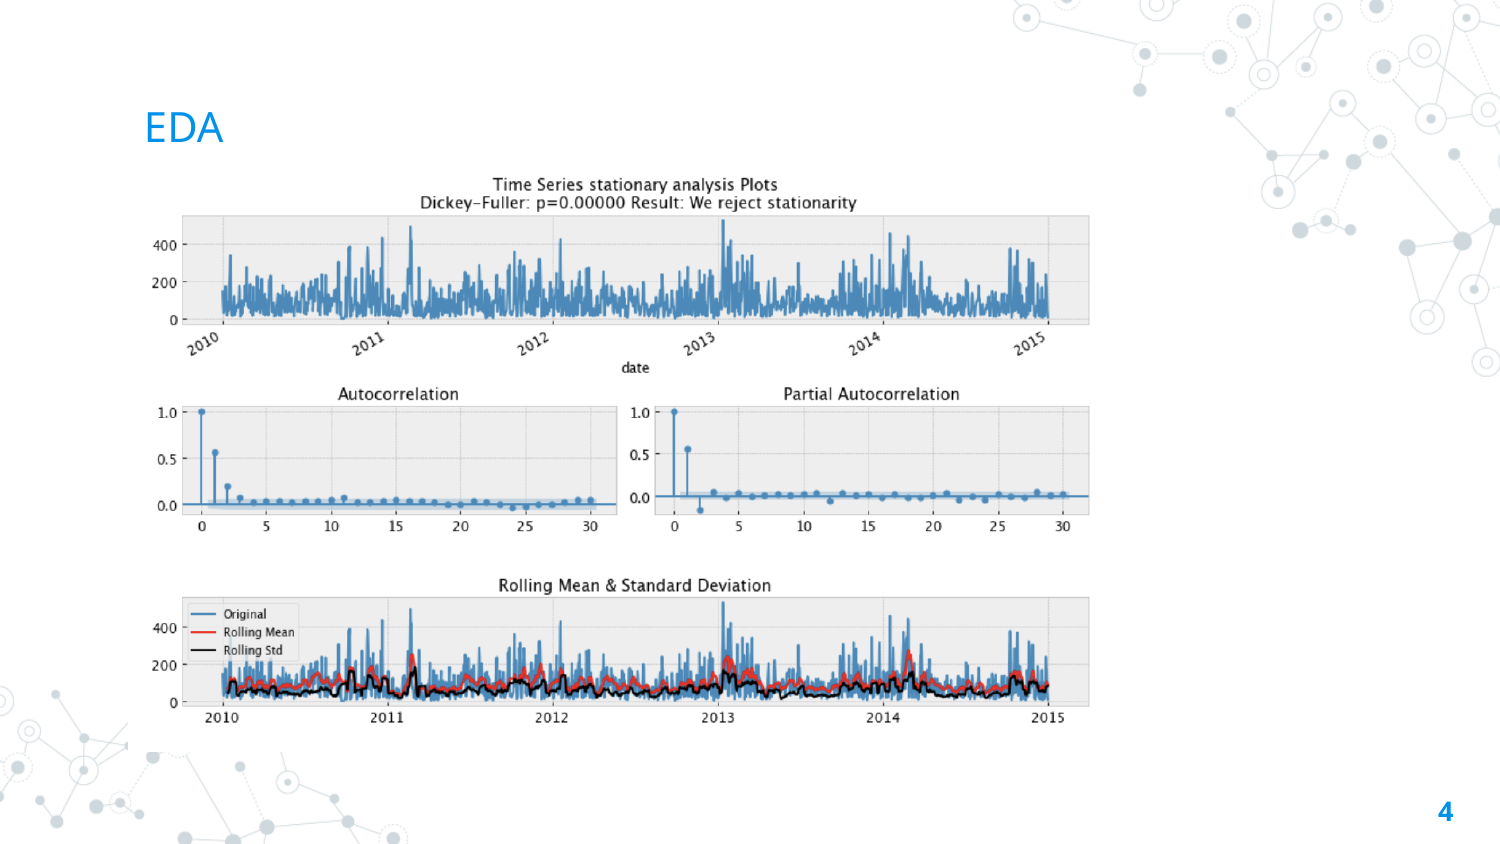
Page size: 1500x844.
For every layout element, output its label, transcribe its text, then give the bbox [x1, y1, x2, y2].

slide_number 4 [1378, 779, 1469, 844]
title EDA [128, 50, 1372, 166]
picture [0, 0, 1500, 844]
